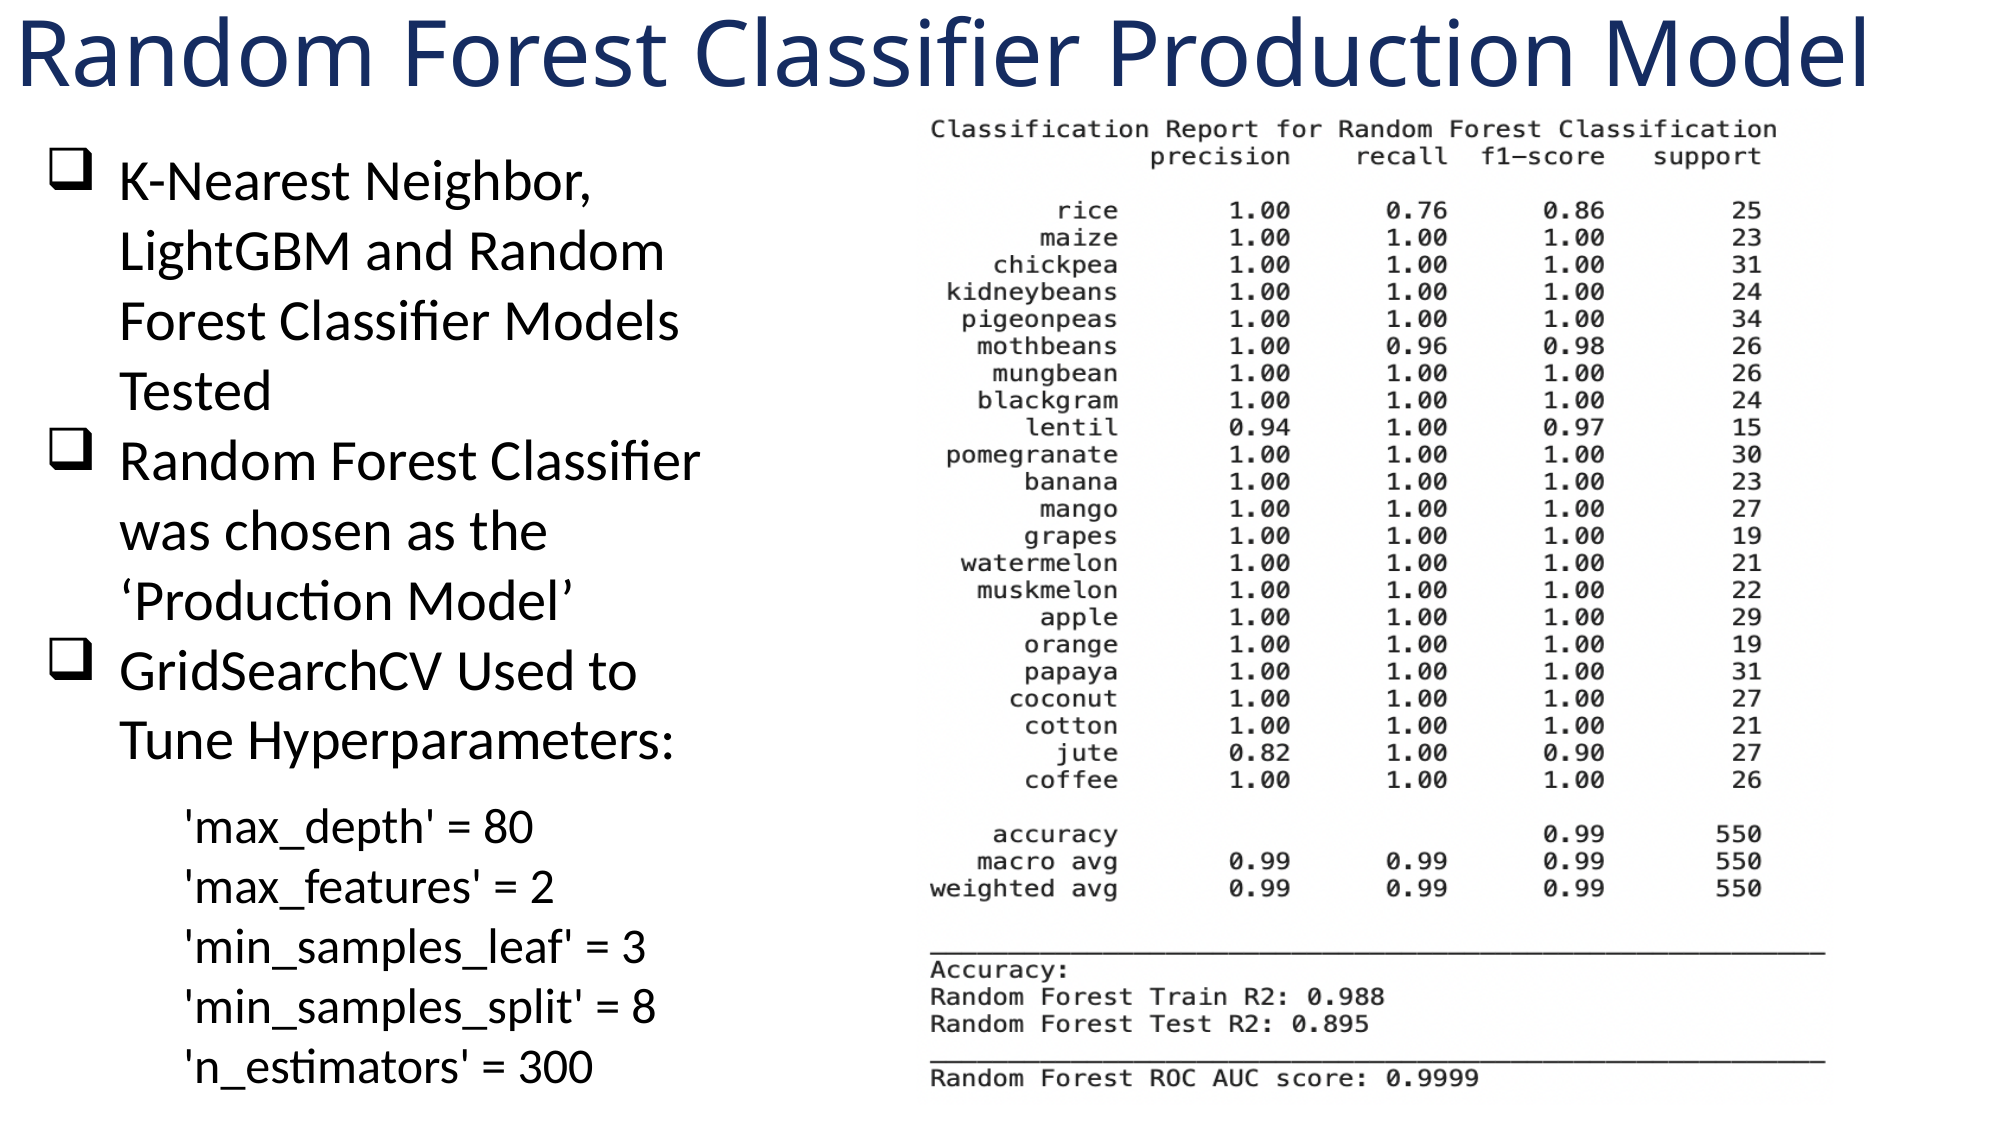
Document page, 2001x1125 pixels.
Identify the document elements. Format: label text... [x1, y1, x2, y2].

text_box Random Forest Classifier Production Model [0, 0, 2000, 218]
text_box K-Nearest Neighbor, LightGBM and Random Forest Classifier Models Tested Random Forest Classifier was chosen as the ‘Production Model’ GridSearchCV Used to Tune Hyperparameters: [30, 134, 781, 780]
text_box 'max_depth' = 80 'max_features' = 2 'min_samples_leaf' = 3 'min_samples_split' = 8 'n_estimators' = 300 [168, 785, 673, 1125]
picture [916, 108, 1834, 1105]
